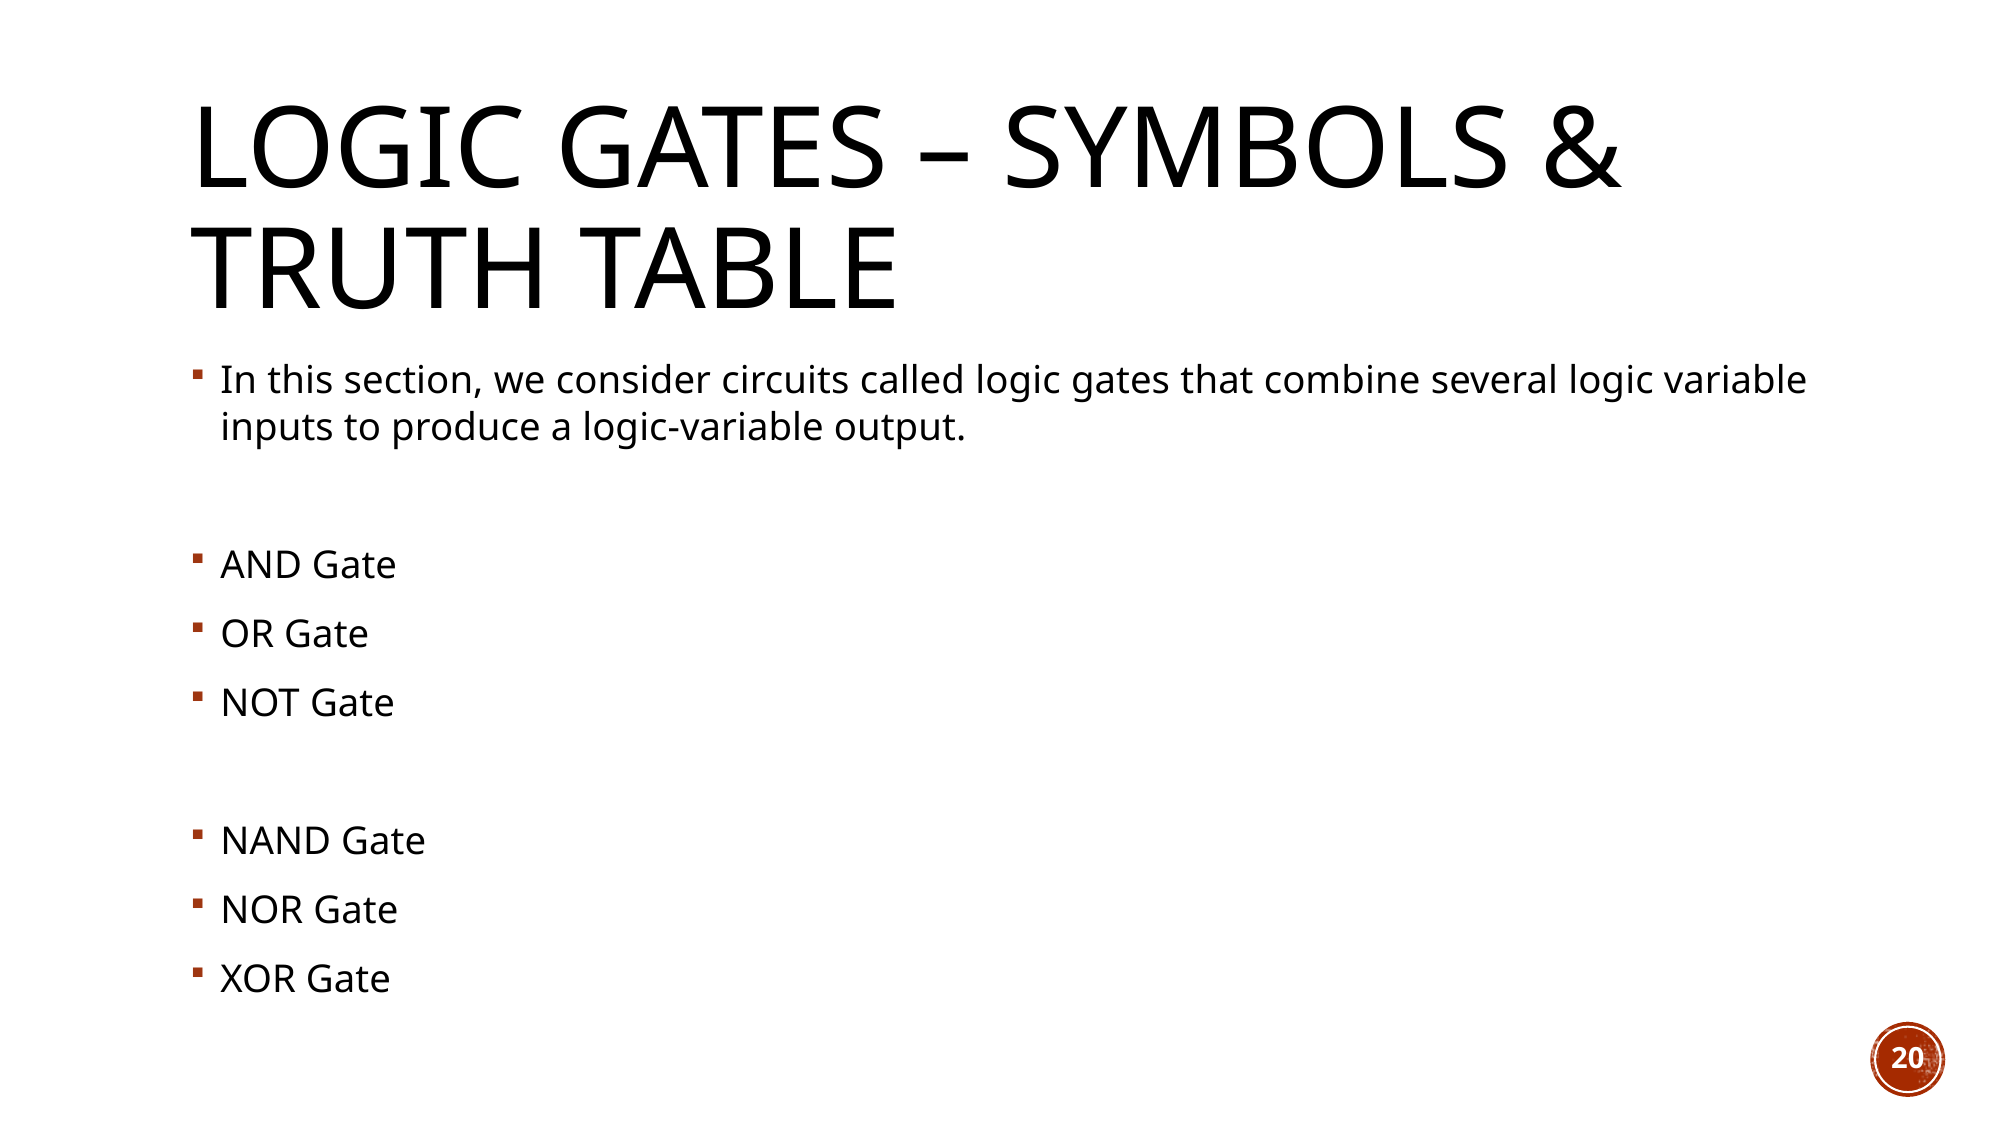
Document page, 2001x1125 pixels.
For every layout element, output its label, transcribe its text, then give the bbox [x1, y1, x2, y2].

slide_number 20 [1855, 1028, 1961, 1089]
title logic gates – Symbols & Truth Table [175, 79, 1826, 344]
list In this section, we consider circuits called logic gates that combine several logic variable inputs to produce a logic-variable output. AND Gate OR Gate NOT Gate NAND Gate NOR Gate XOR Gate [175, 348, 1826, 1013]
